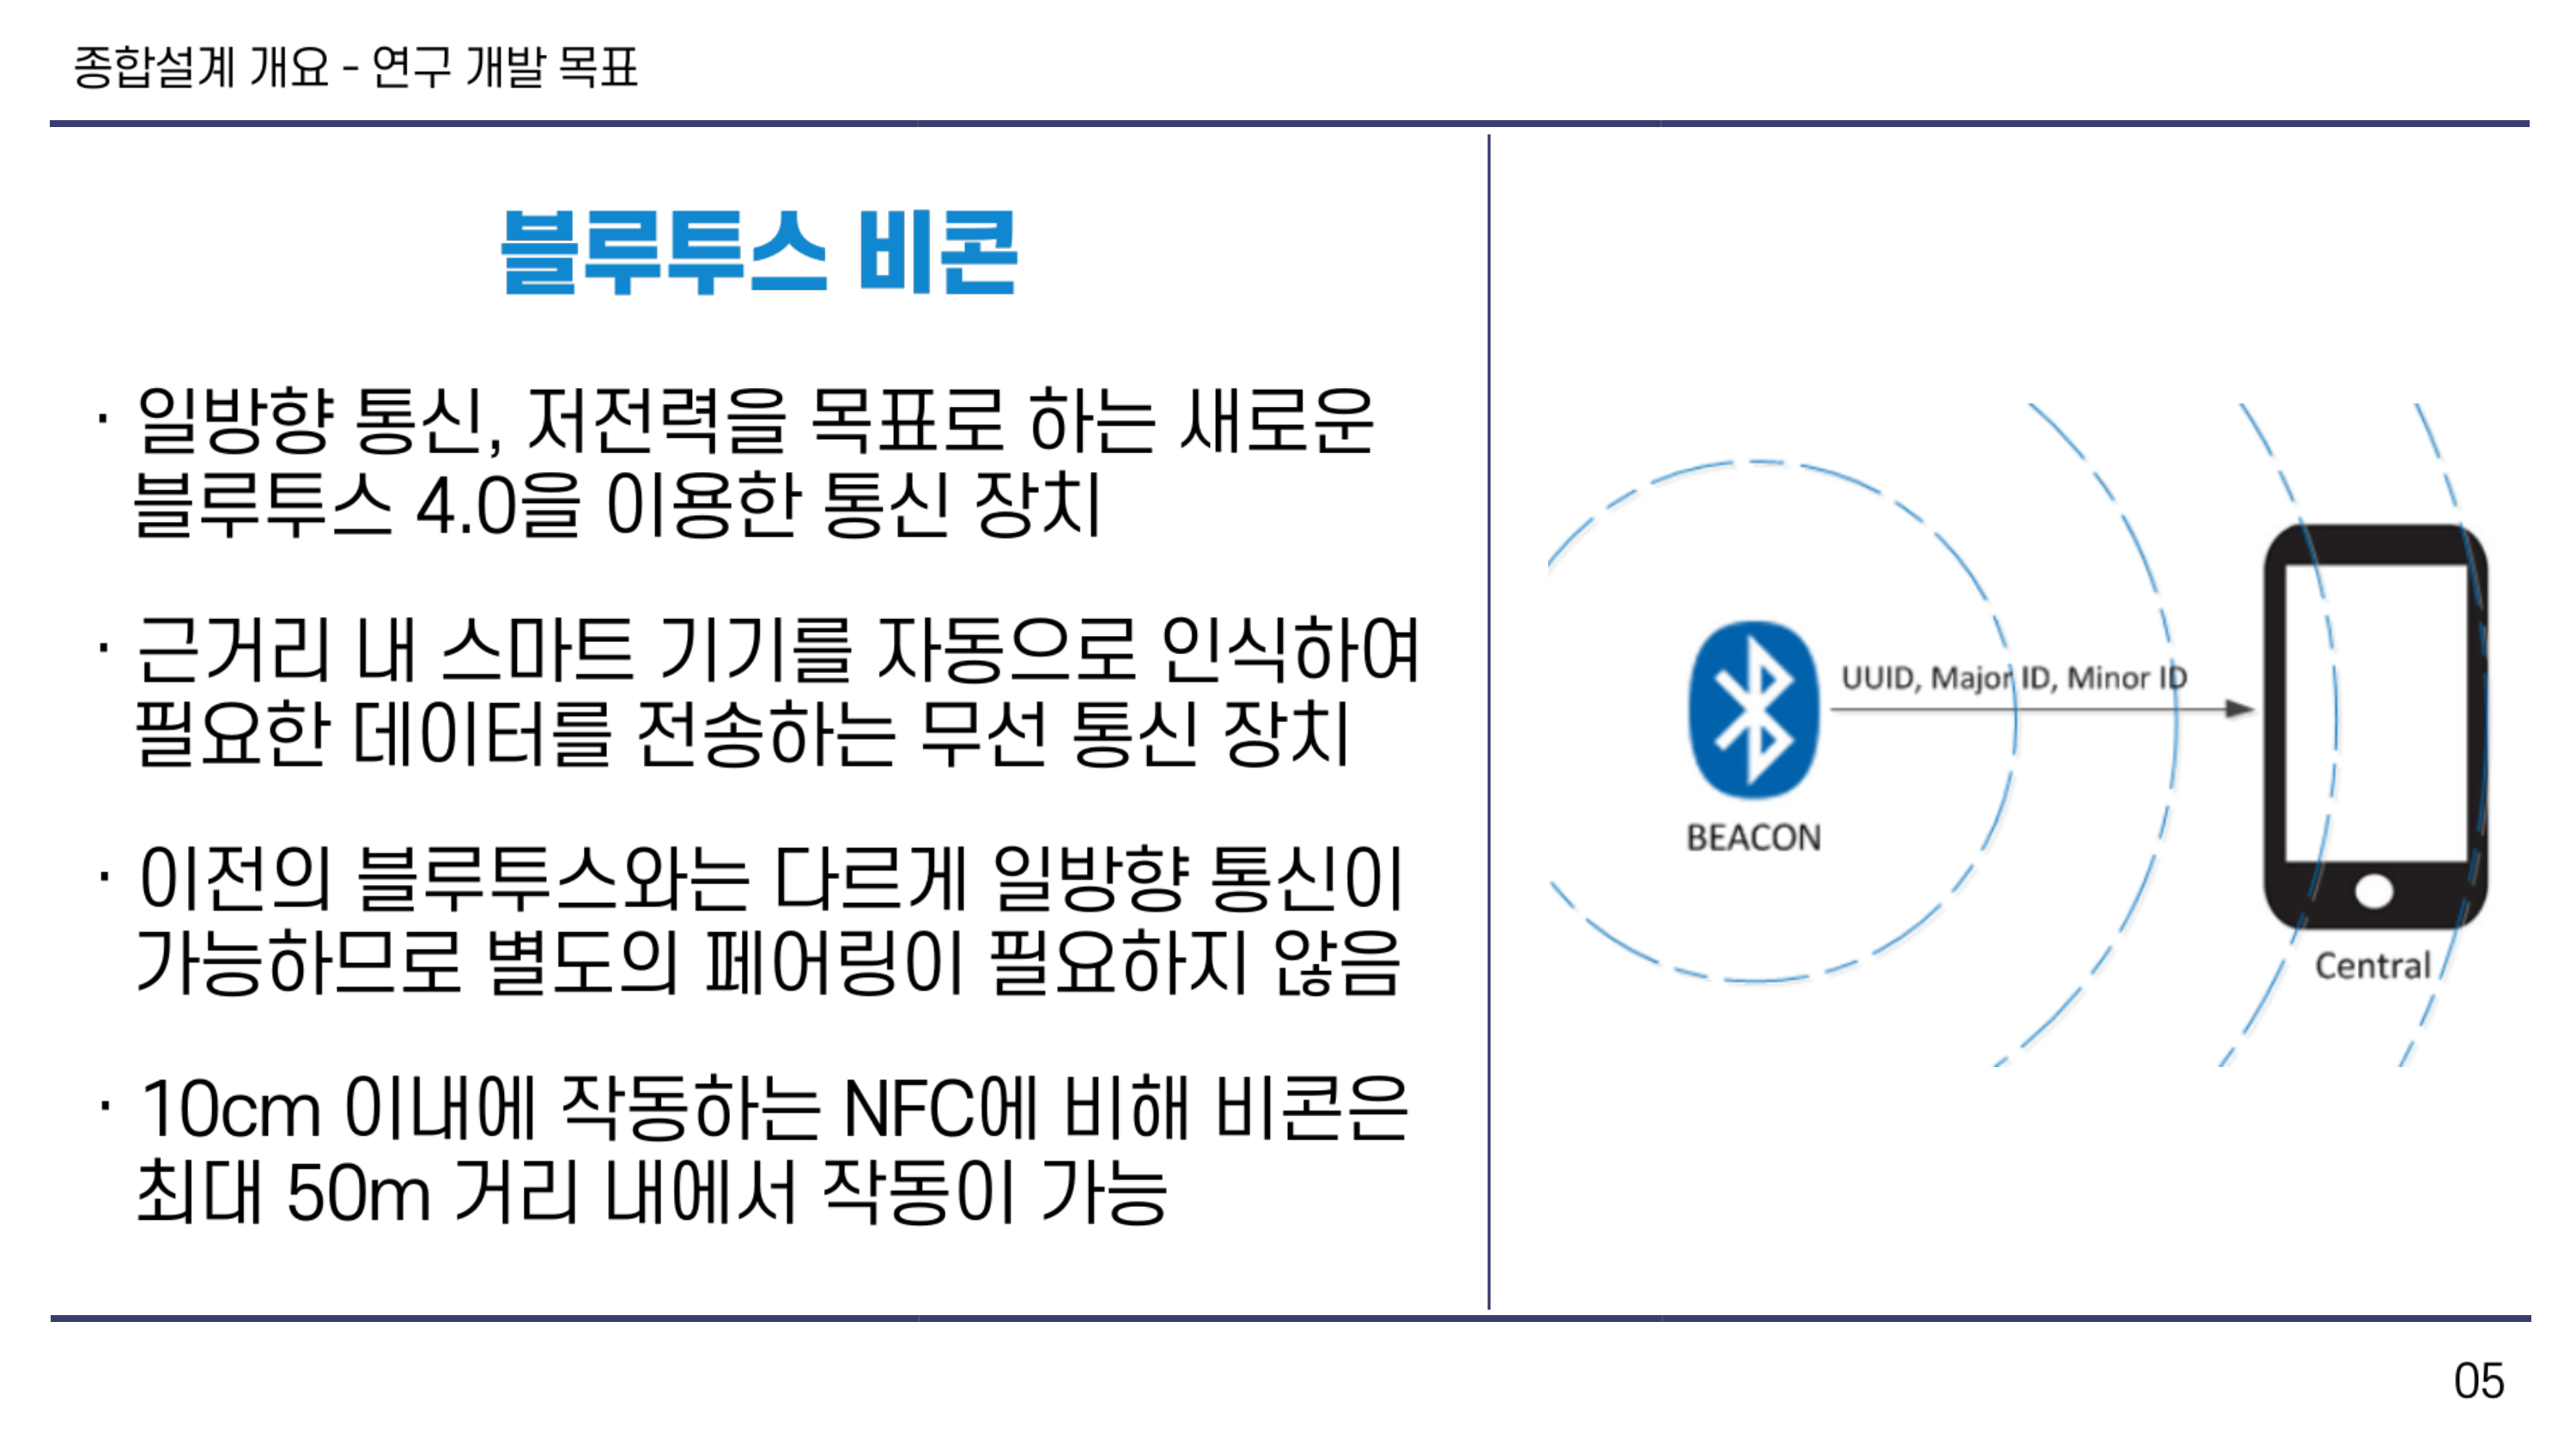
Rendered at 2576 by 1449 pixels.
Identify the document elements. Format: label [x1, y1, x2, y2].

picture [78, 588, 1460, 816]
picture [64, 28, 662, 119]
text_box [49, 120, 2530, 127]
picture [2446, 1342, 2527, 1433]
picture [77, 359, 1412, 587]
text_box [1548, 403, 2507, 1067]
text_box [1466, 720, 1544, 724]
picture [80, 817, 1466, 1275]
picture [187, 175, 1063, 355]
text_box [51, 1315, 2531, 1322]
